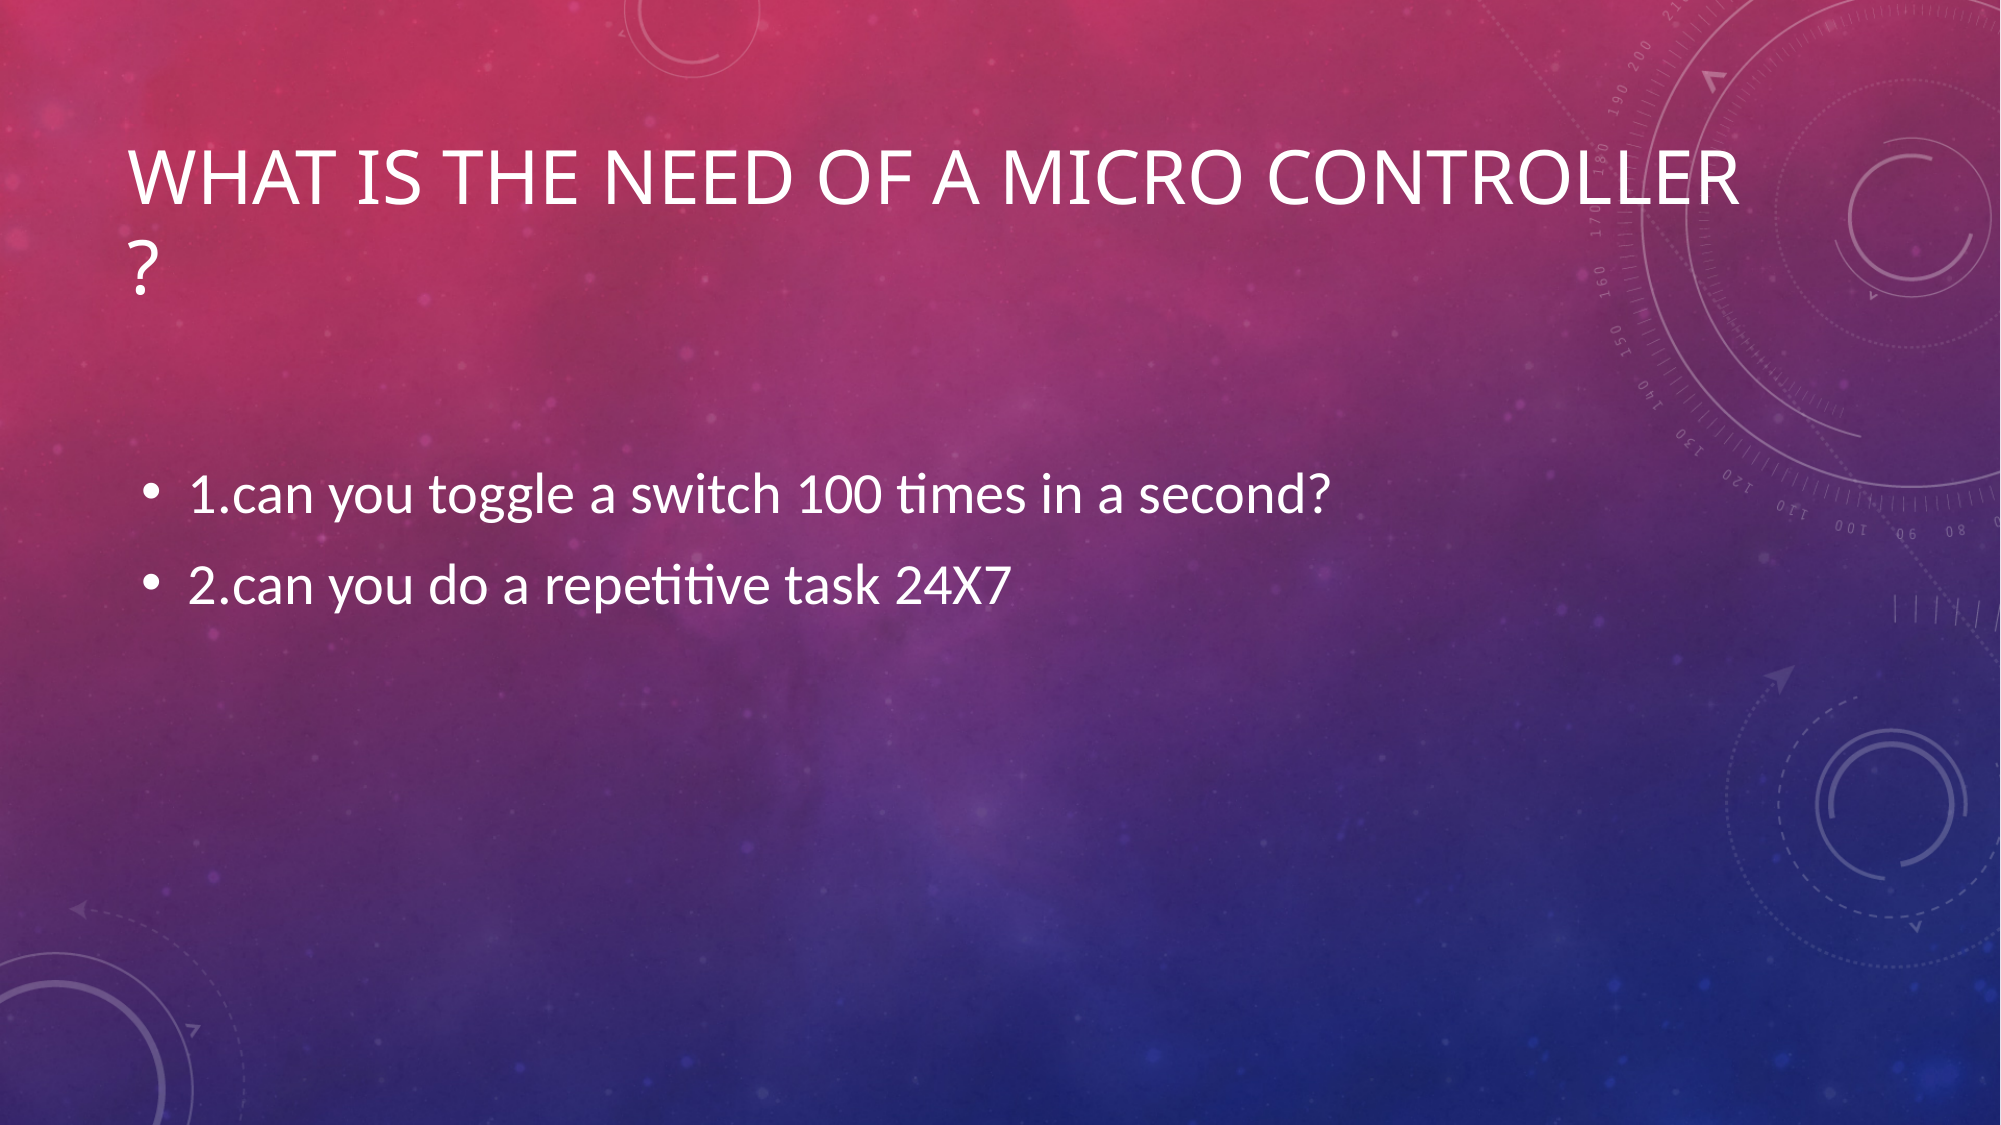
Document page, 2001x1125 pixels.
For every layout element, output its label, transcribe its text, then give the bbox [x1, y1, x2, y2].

picture [0, 0, 2001, 1125]
list 1.can you toggle a switch 100 times in a second? 2.can you do a repetitive task 24X7 [126, 385, 1788, 687]
title What is the Need of a micro controller ? [112, 99, 1775, 339]
